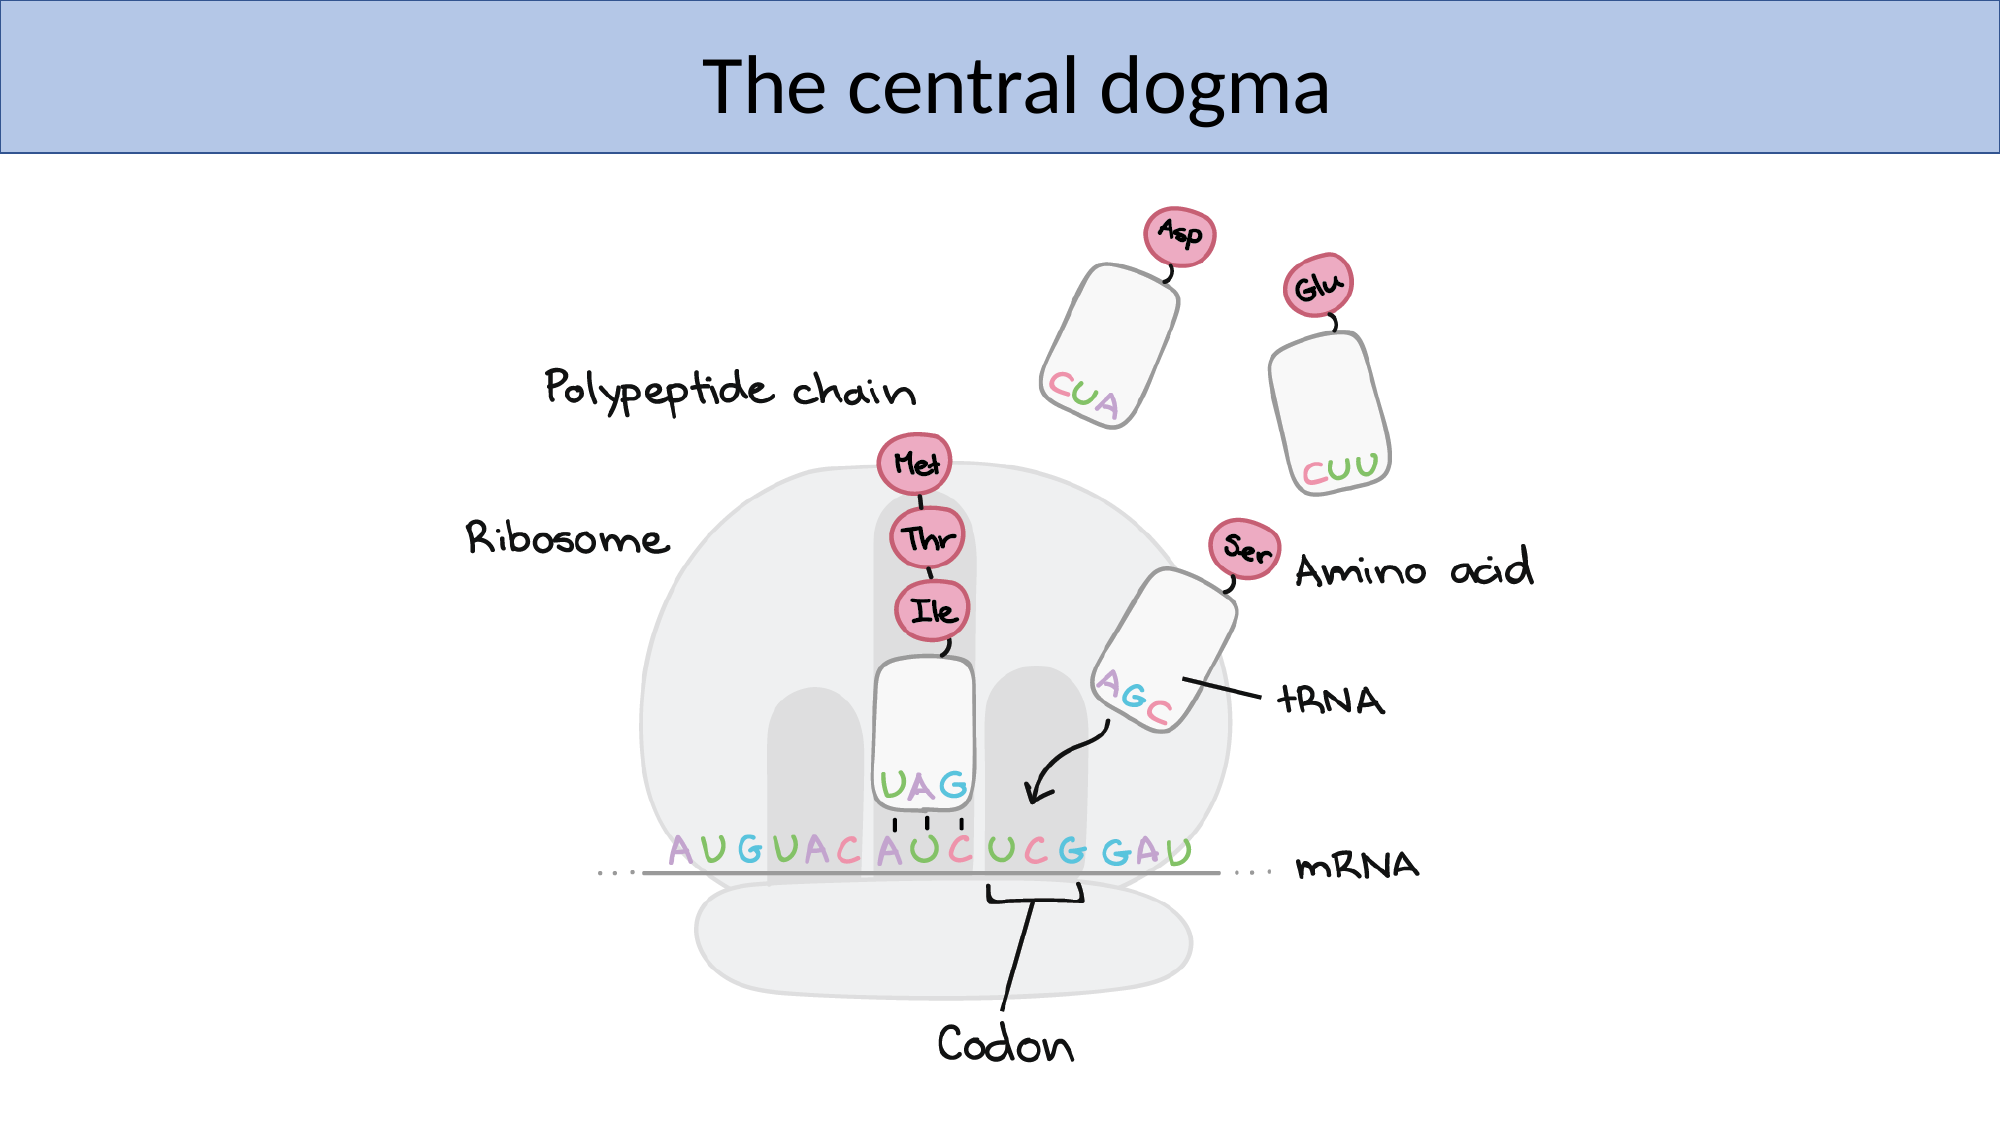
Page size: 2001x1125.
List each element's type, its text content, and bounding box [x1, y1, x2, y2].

picture [245, 196, 1733, 1070]
text_box The central dogma [18, 22, 2000, 138]
text_box [0, 0, 2000, 154]
